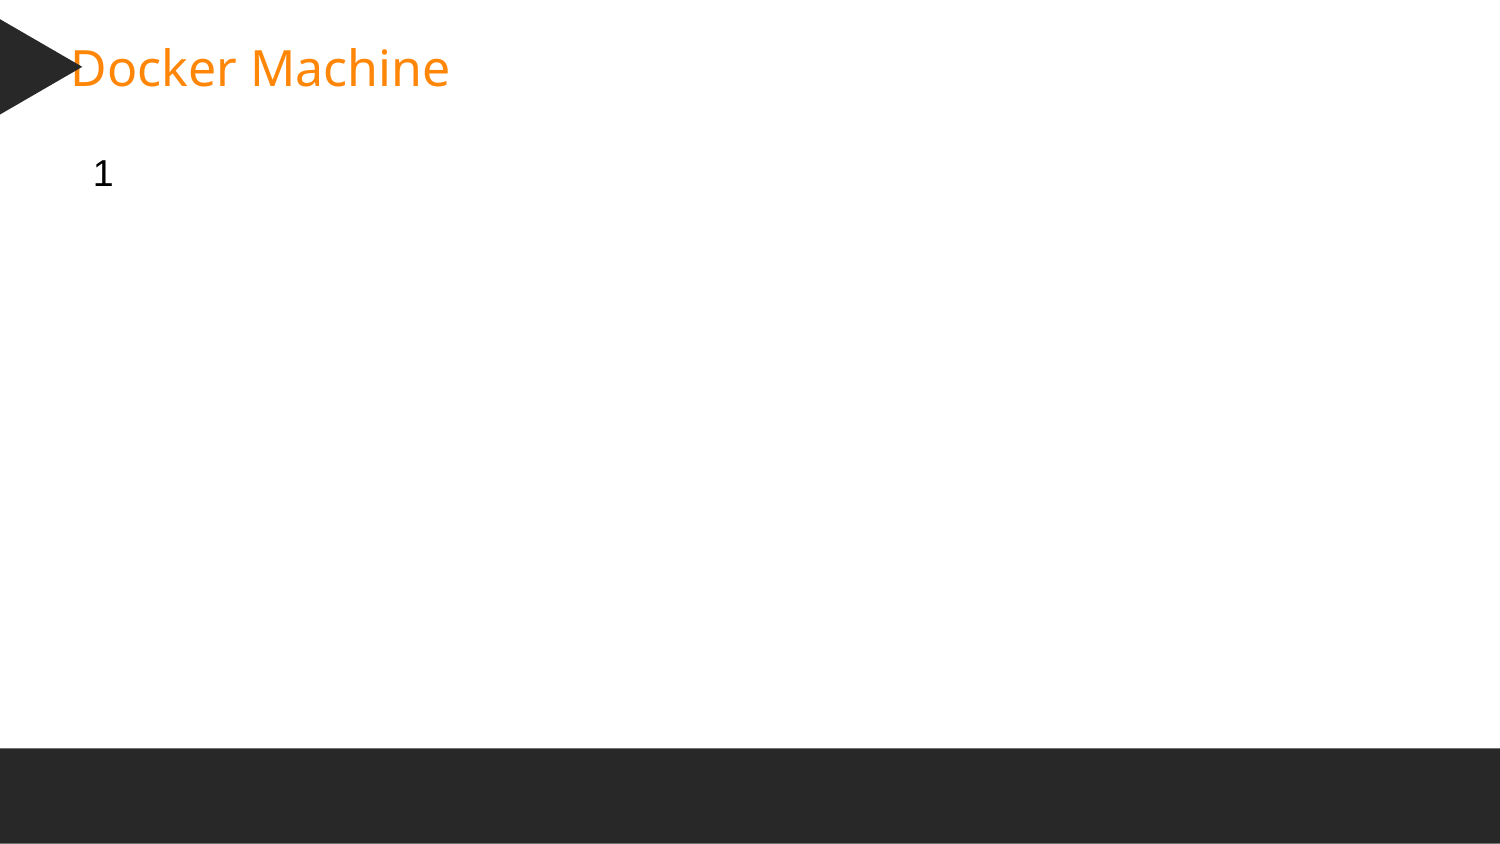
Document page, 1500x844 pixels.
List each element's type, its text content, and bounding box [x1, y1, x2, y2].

text_box [0, 748, 1500, 844]
text_box 1 [78, 141, 1407, 202]
text_box [0, 19, 83, 115]
text_box Docker Machine [56, 29, 466, 104]
